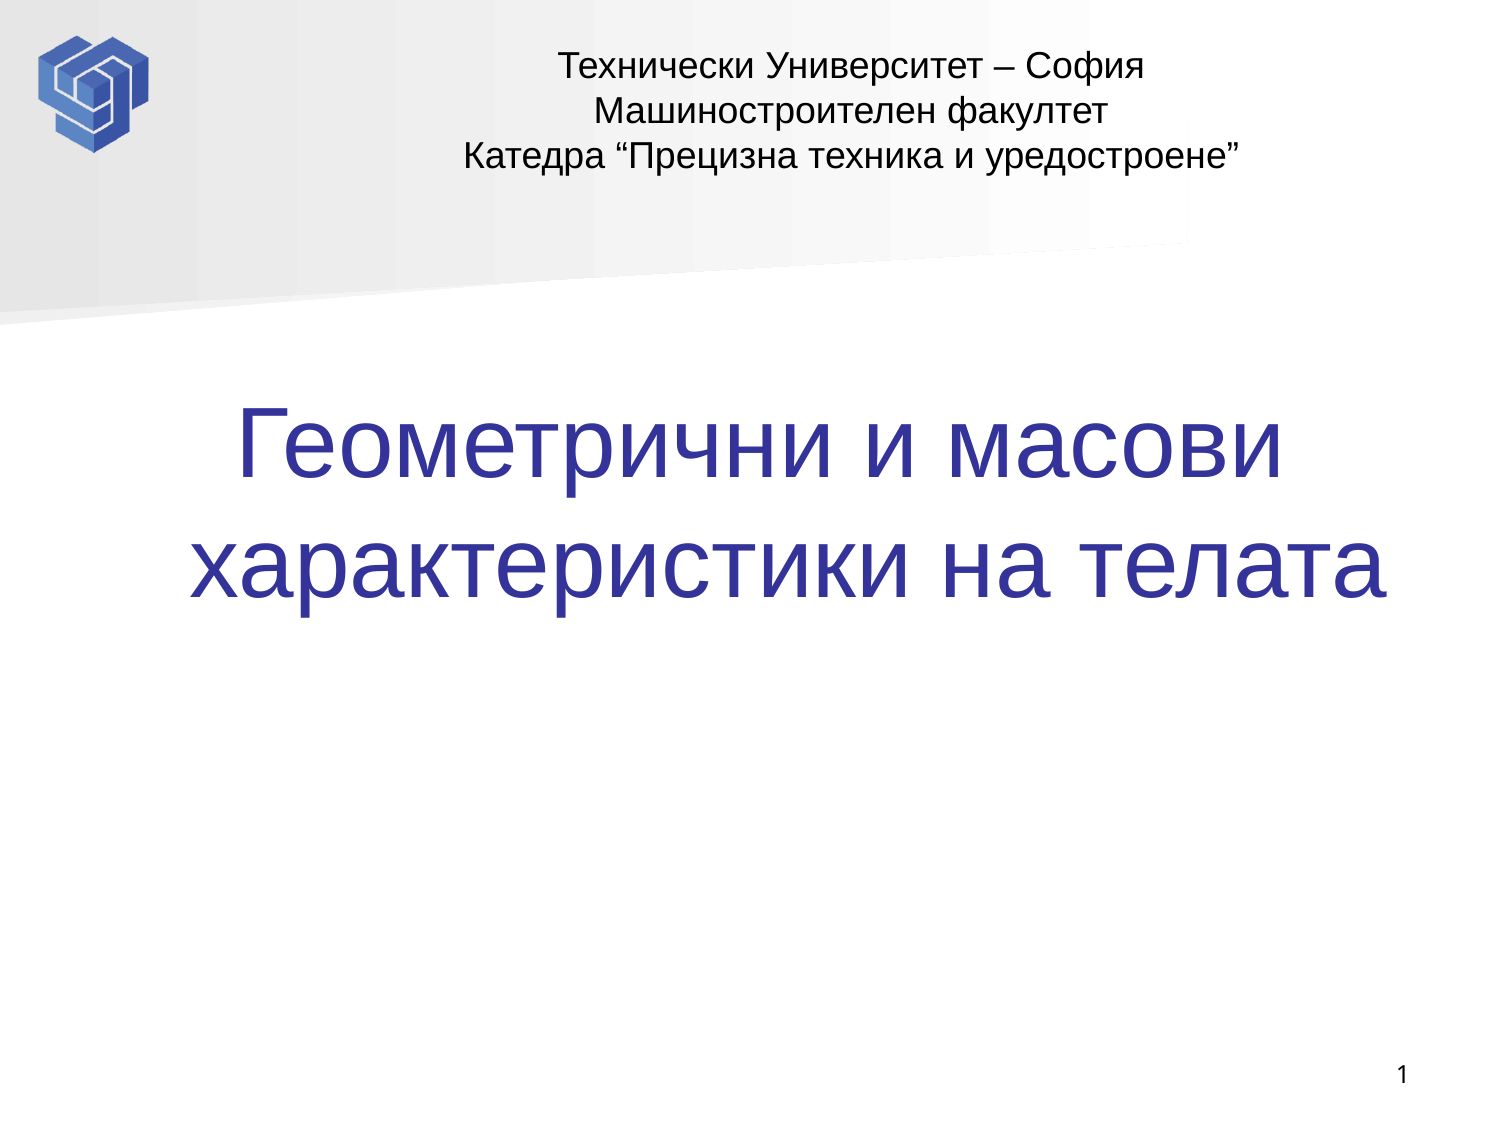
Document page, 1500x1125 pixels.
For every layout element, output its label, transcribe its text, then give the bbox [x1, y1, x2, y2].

title Технически Университет – София Машиностроителен факултет Катедра “Прецизна техника и уредостроене” [277, 45, 1425, 173]
list Геометрични и масови характеристики на телата [75, 219, 1447, 1035]
picture [23, 23, 165, 165]
slide_number 1 [1074, 1025, 1425, 1100]
